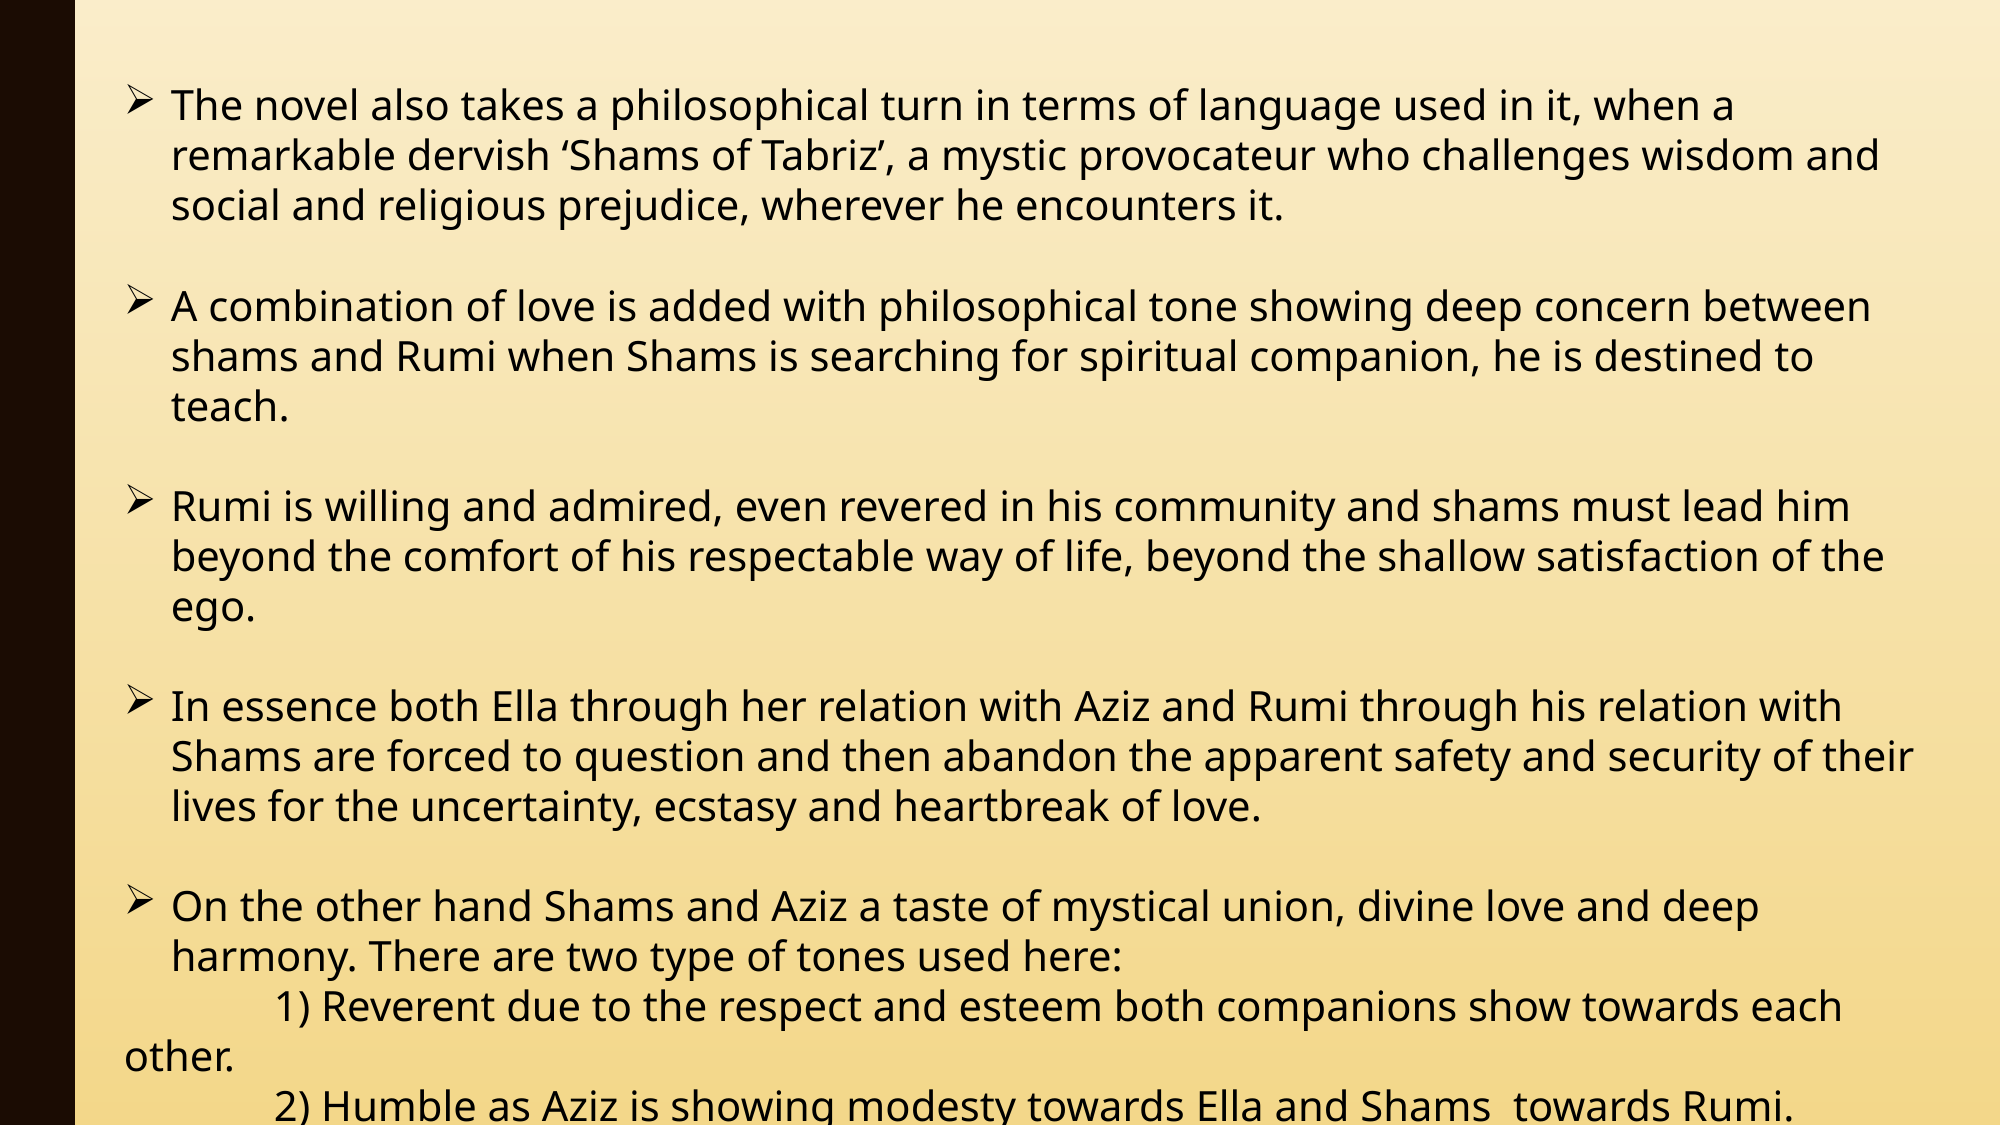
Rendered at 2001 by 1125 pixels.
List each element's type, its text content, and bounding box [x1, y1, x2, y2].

text_box The novel also takes a philosophical turn in terms of language used in it, when a remarkable dervish ‘Shams of Tabriz’, a mystic provocateur who challenges wisdom and social and religious prejudice, wherever he encounters it. A combination of love is added with philosophical tone showing deep concern between shams and Rumi when Shams is searching for spiritual companion, he is destined to teach. Rumi is willing and admired, even revered in his community and shams must lead him beyond the comfort of his respectable way of life, beyond the shallow satisfaction of the ego. In essence both Ella through her relation with Aziz and Rumi through his relation with Shams are forced to question and then abandon the apparent safety and security of their lives for the uncertainty, ecstasy and heartbreak of love. On the other hand Shams and Aziz a taste of mystical union, divine love and deep harmony. There are two type of tones used here: 1) Reverent due to the respect and esteem both companions show towards each other. 2) Humble as Aziz is showing modesty towards Ella and Shams towards Rumi. [109, 71, 1938, 1125]
